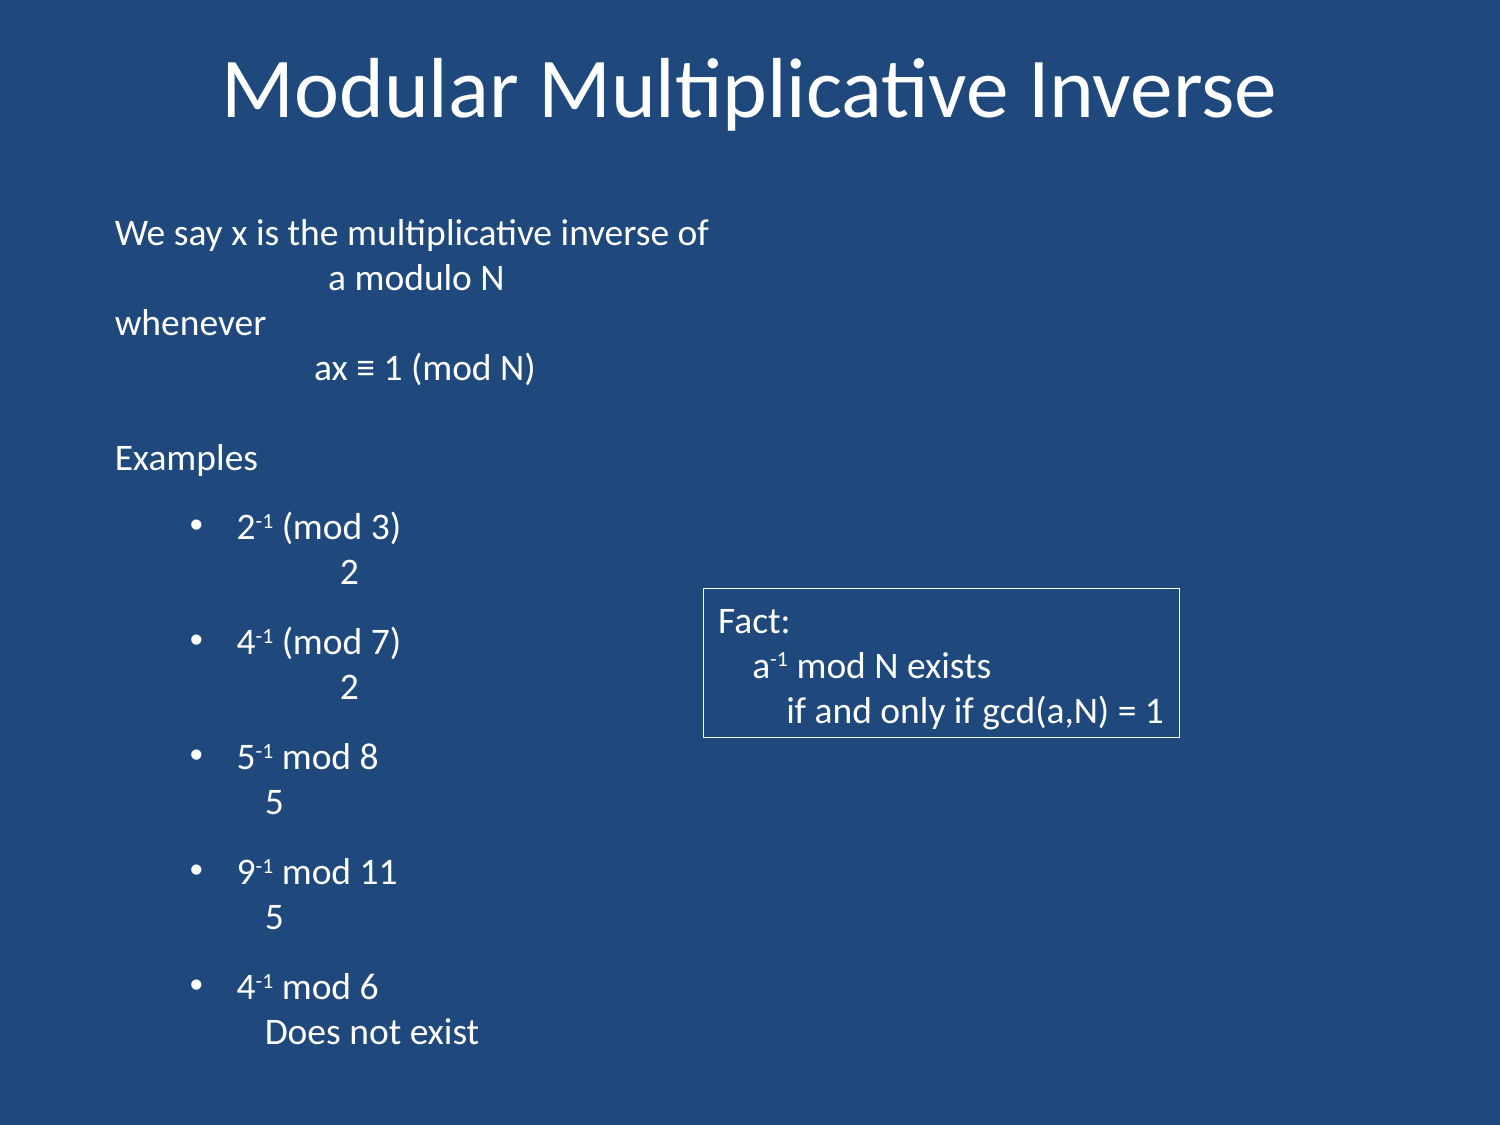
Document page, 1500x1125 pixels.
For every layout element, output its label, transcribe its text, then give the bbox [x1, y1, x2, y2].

text_box We say x is the multiplicative inverse of a modulo N whenever ax ≡ 1 (mod N) Examples 2-1 (mod 3) 2 4-1 (mod 7) 2 5-1 mod 8 5 9-1 mod 11 5 4-1 mod 6 Does not exist [99, 200, 750, 1105]
text_box Fact: a-1 mod N exists if and only if gcd(a,N) = 1 [703, 588, 1180, 738]
title Modular Multiplicative Inverse [75, 24, 1425, 143]
